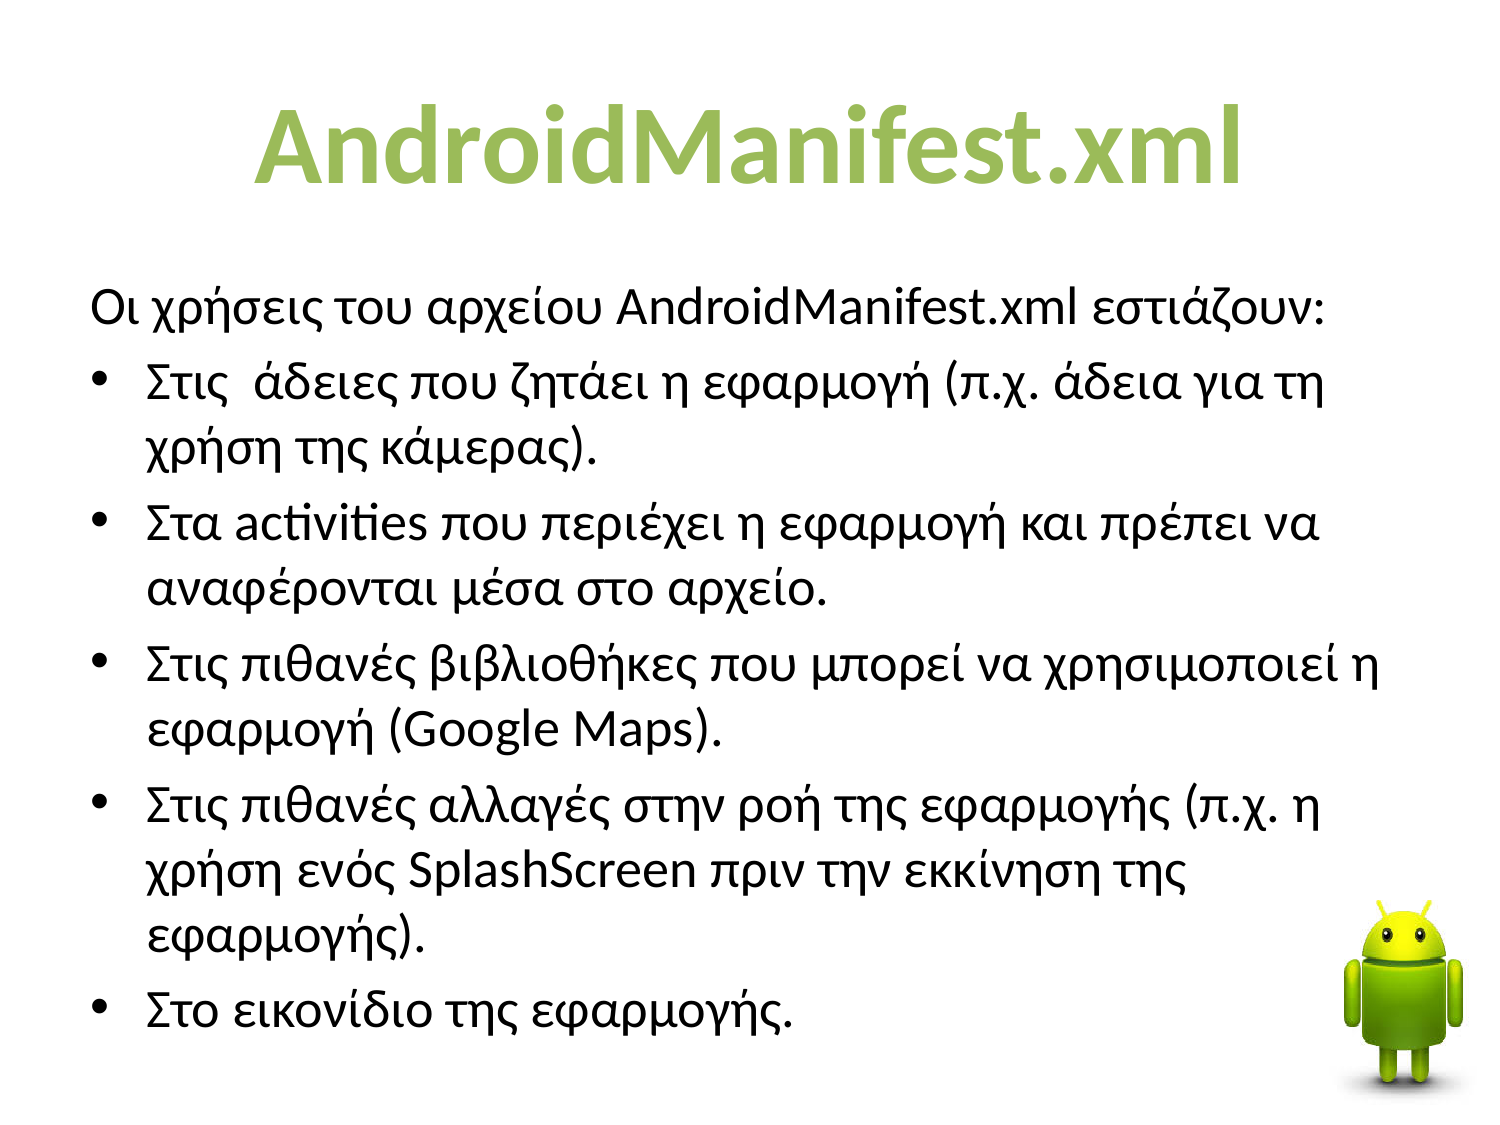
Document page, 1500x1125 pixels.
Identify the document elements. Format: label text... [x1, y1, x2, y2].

picture [1304, 881, 1500, 1125]
title AndroidManifest.xml [75, 45, 1425, 233]
list Οι χρήσεις του αρχείου AndroidManifest.xml εστιάζουν: Στις άδειες που ζητάει η εφαρμογή (π.χ. άδεια για τη χρήση της κάμερας). Στα activities που περιέχει η εφαρμογή και πρέπει να αναφέρονται μέσα στο αρχείο. Στις πιθανές βιβλιοθήκες που μπορεί να χρησιμοποιεί η εφαρμογή (Google Maps). Στις πιθανές αλλαγές στην ροή της εφαρμογής (π.χ. η χρήση ενός SplashScreen πριν την εκκίνηση της εφαρμογής). Στο εικονίδιο της εφαρμογής. [75, 262, 1425, 1047]
